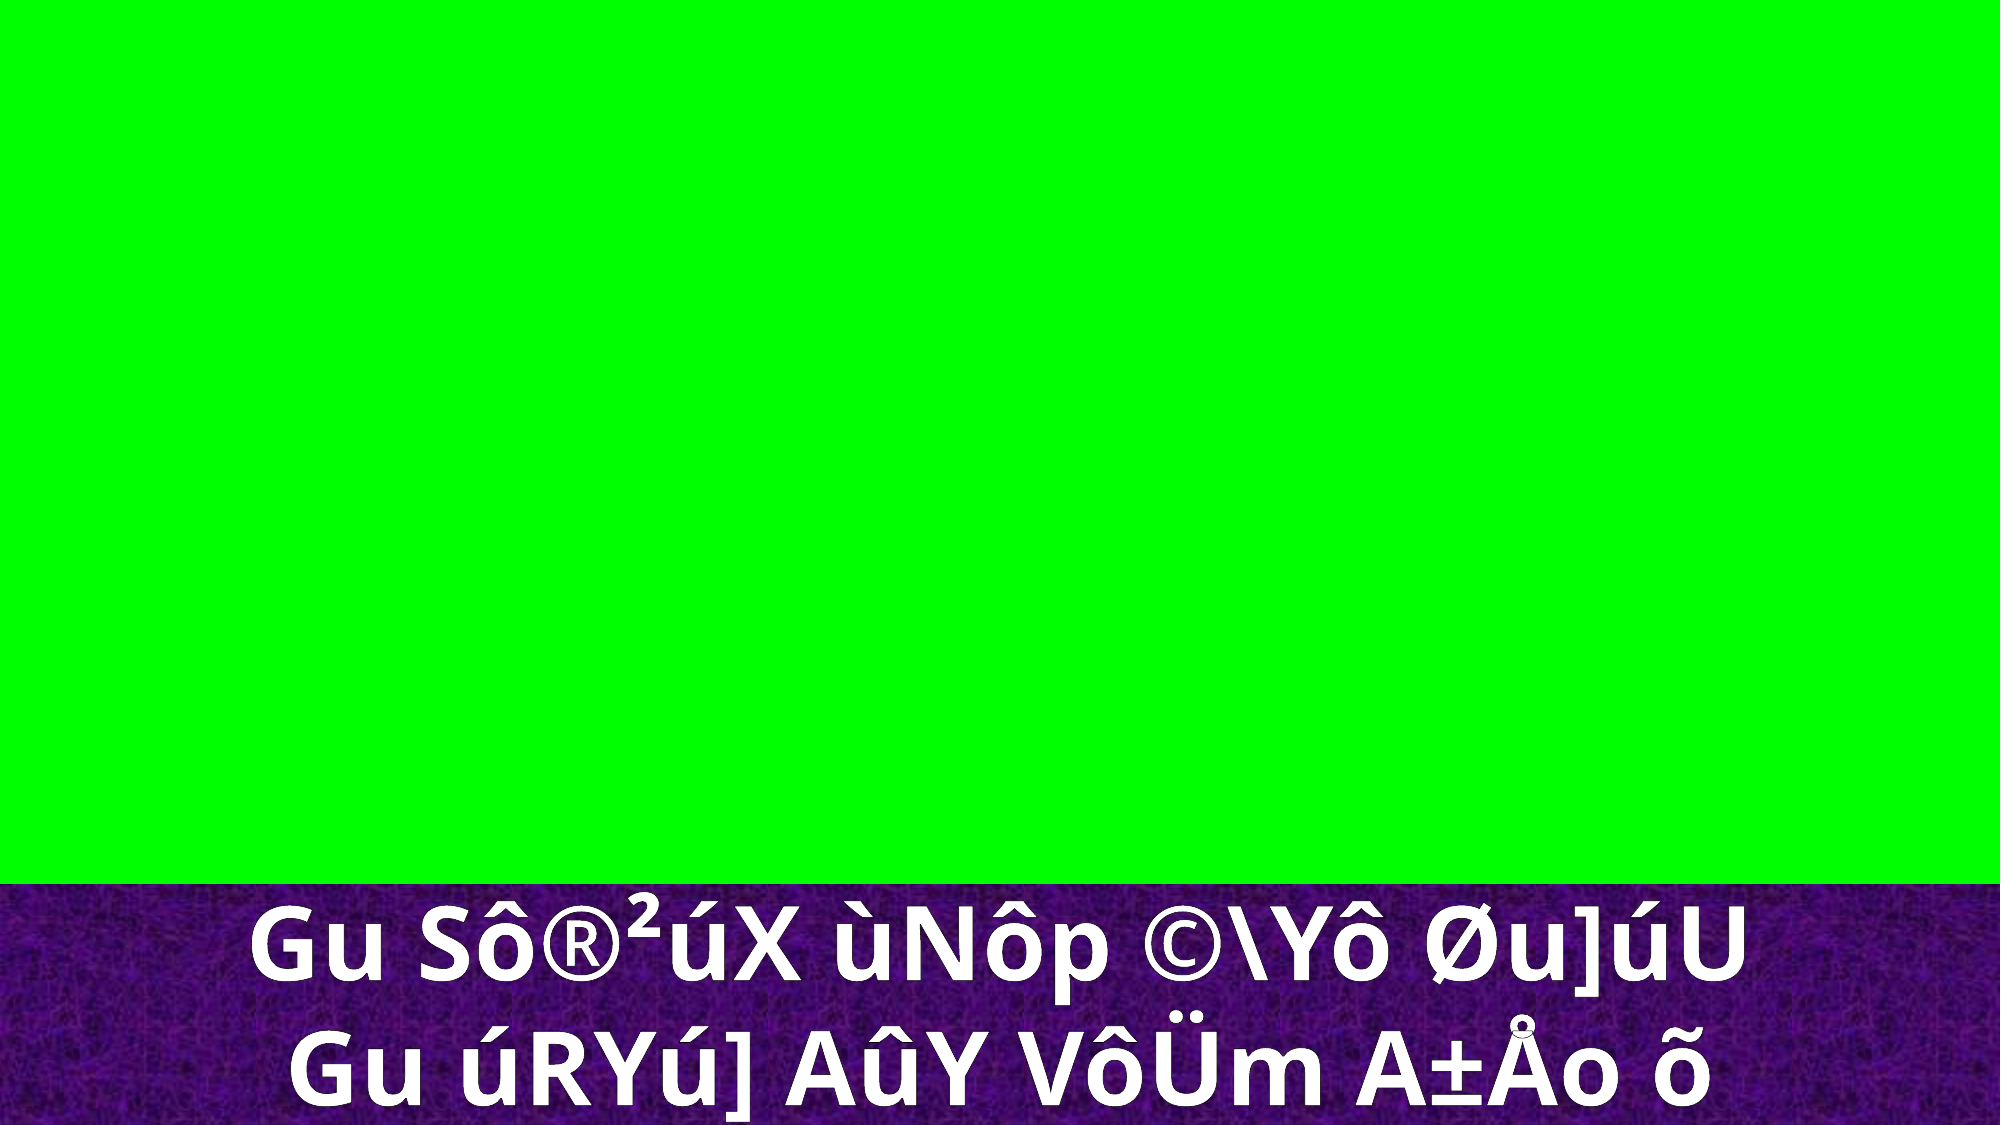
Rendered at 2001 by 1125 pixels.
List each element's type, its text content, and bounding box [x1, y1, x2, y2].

text_box Gu Sô®²úX ùNôp ©\Yô Øu]úU Gu úRYú] AûY VôÜm A±Åo õ [0, 869, 2000, 1125]
